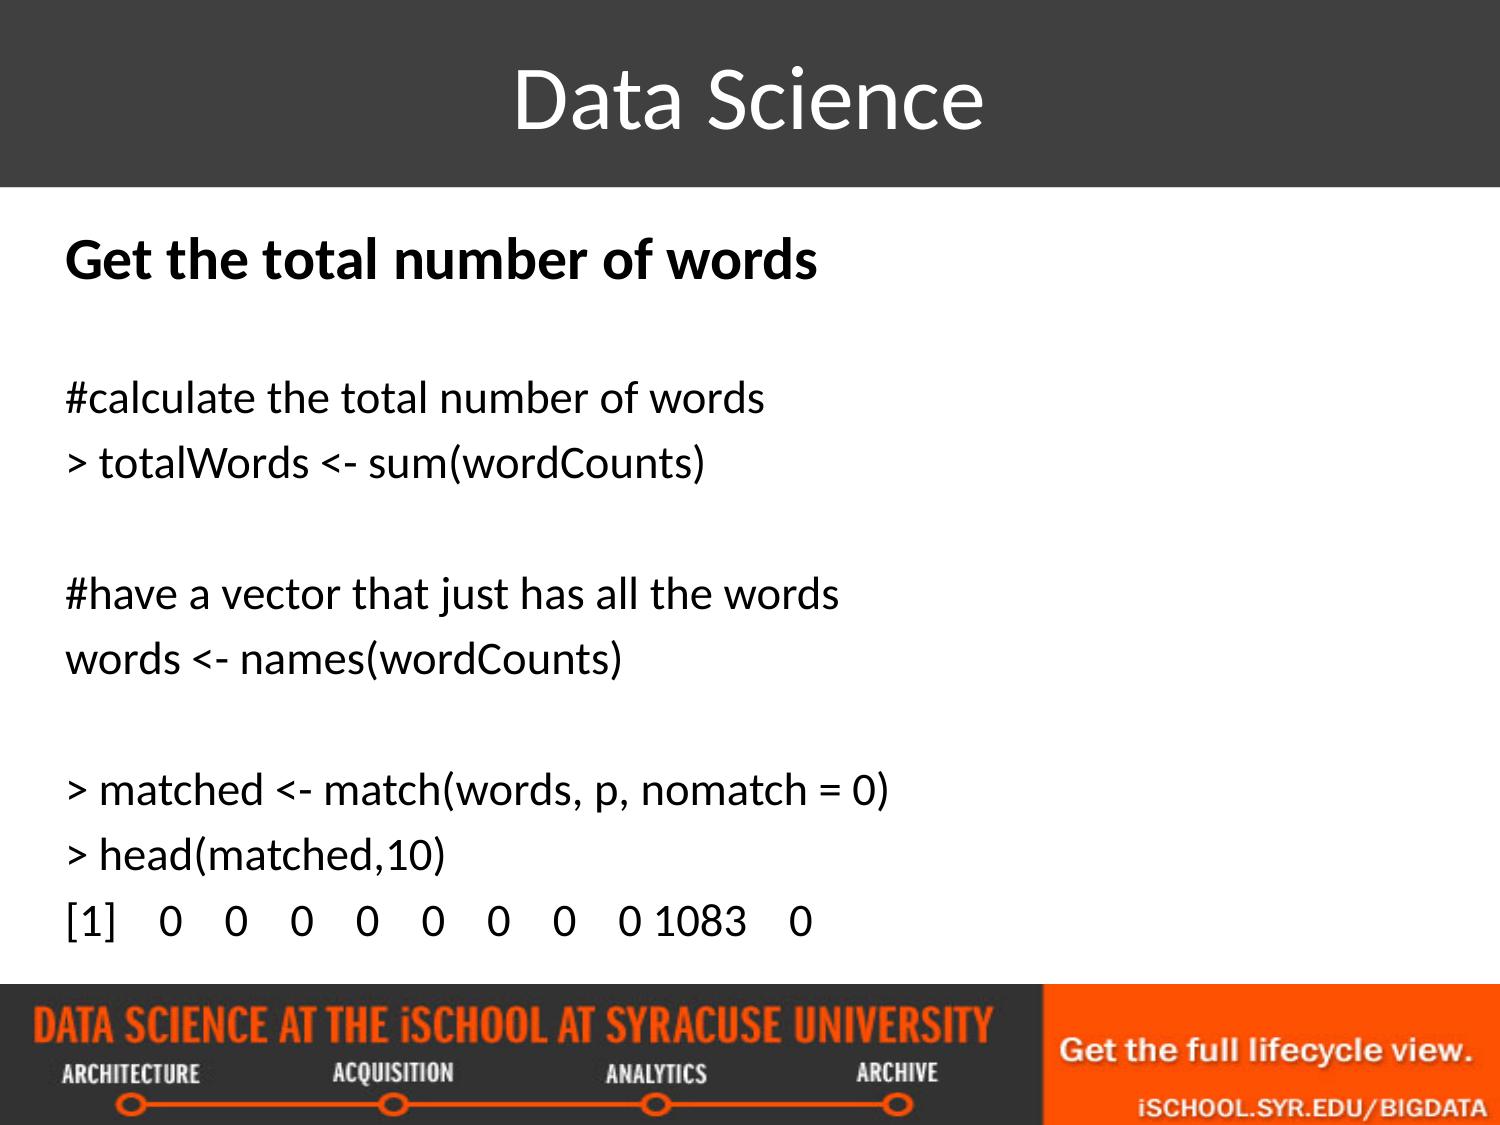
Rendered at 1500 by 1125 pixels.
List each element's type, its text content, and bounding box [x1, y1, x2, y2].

title Data Science [0, 0, 1500, 188]
picture [0, 984, 1500, 1125]
list Get the total number of words #calculate the total number of words > totalWords <- sum(wordCounts) #have a vector that just has all the words words <- names(wordCounts) > matched <- match(words, p, nomatch = 0) > head(matched,10) [1] 0 0 0 0 0 0 0 0 1083 0 [50, 212, 1475, 955]
